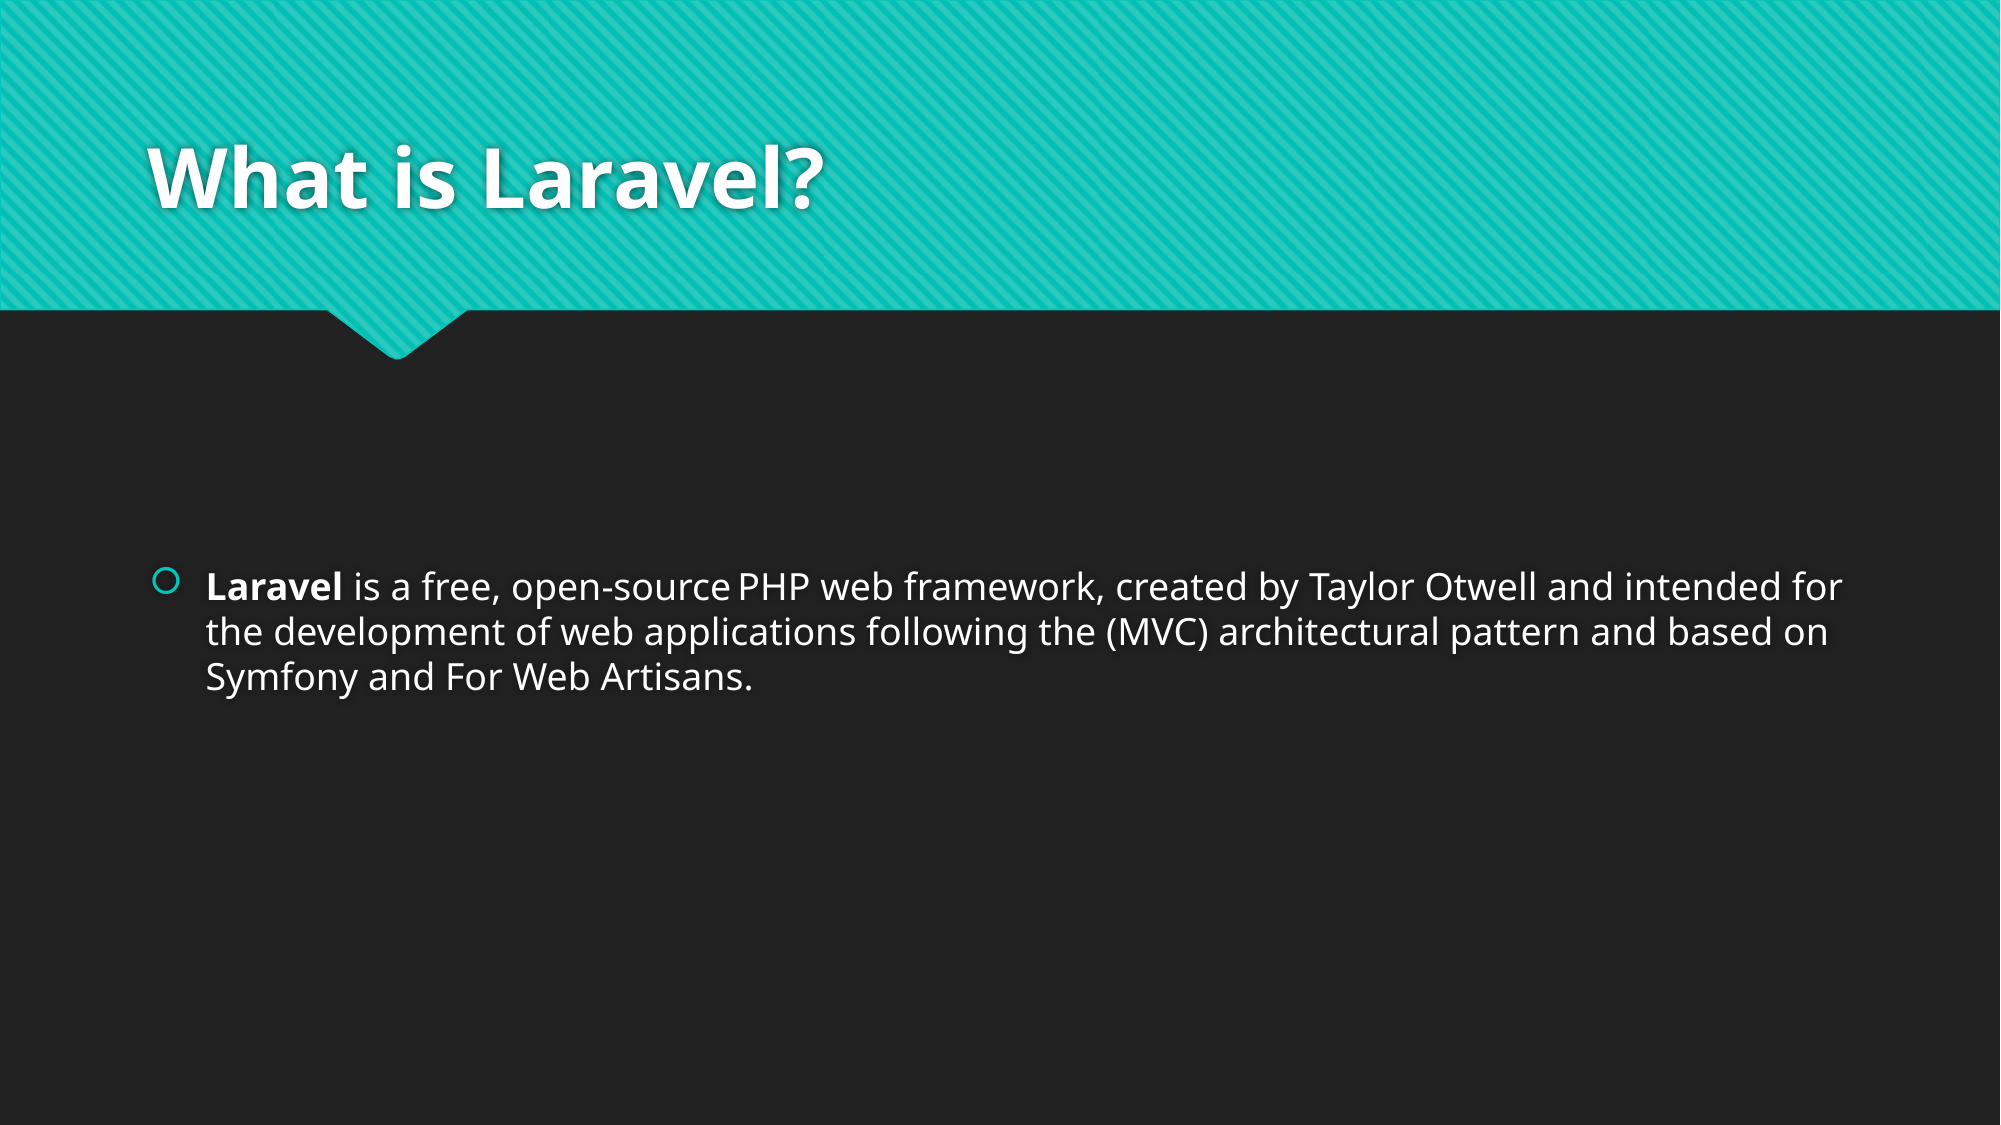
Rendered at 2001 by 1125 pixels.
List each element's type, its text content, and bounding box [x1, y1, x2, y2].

list Laravel is a free, open-source PHP web framework, created by Taylor Otwell and intended for the development of web applications following the (MVC) architectural pattern and based on Symfony and For Web Artisans. [134, 364, 1866, 962]
title What is Laravel? [132, 73, 1868, 233]
